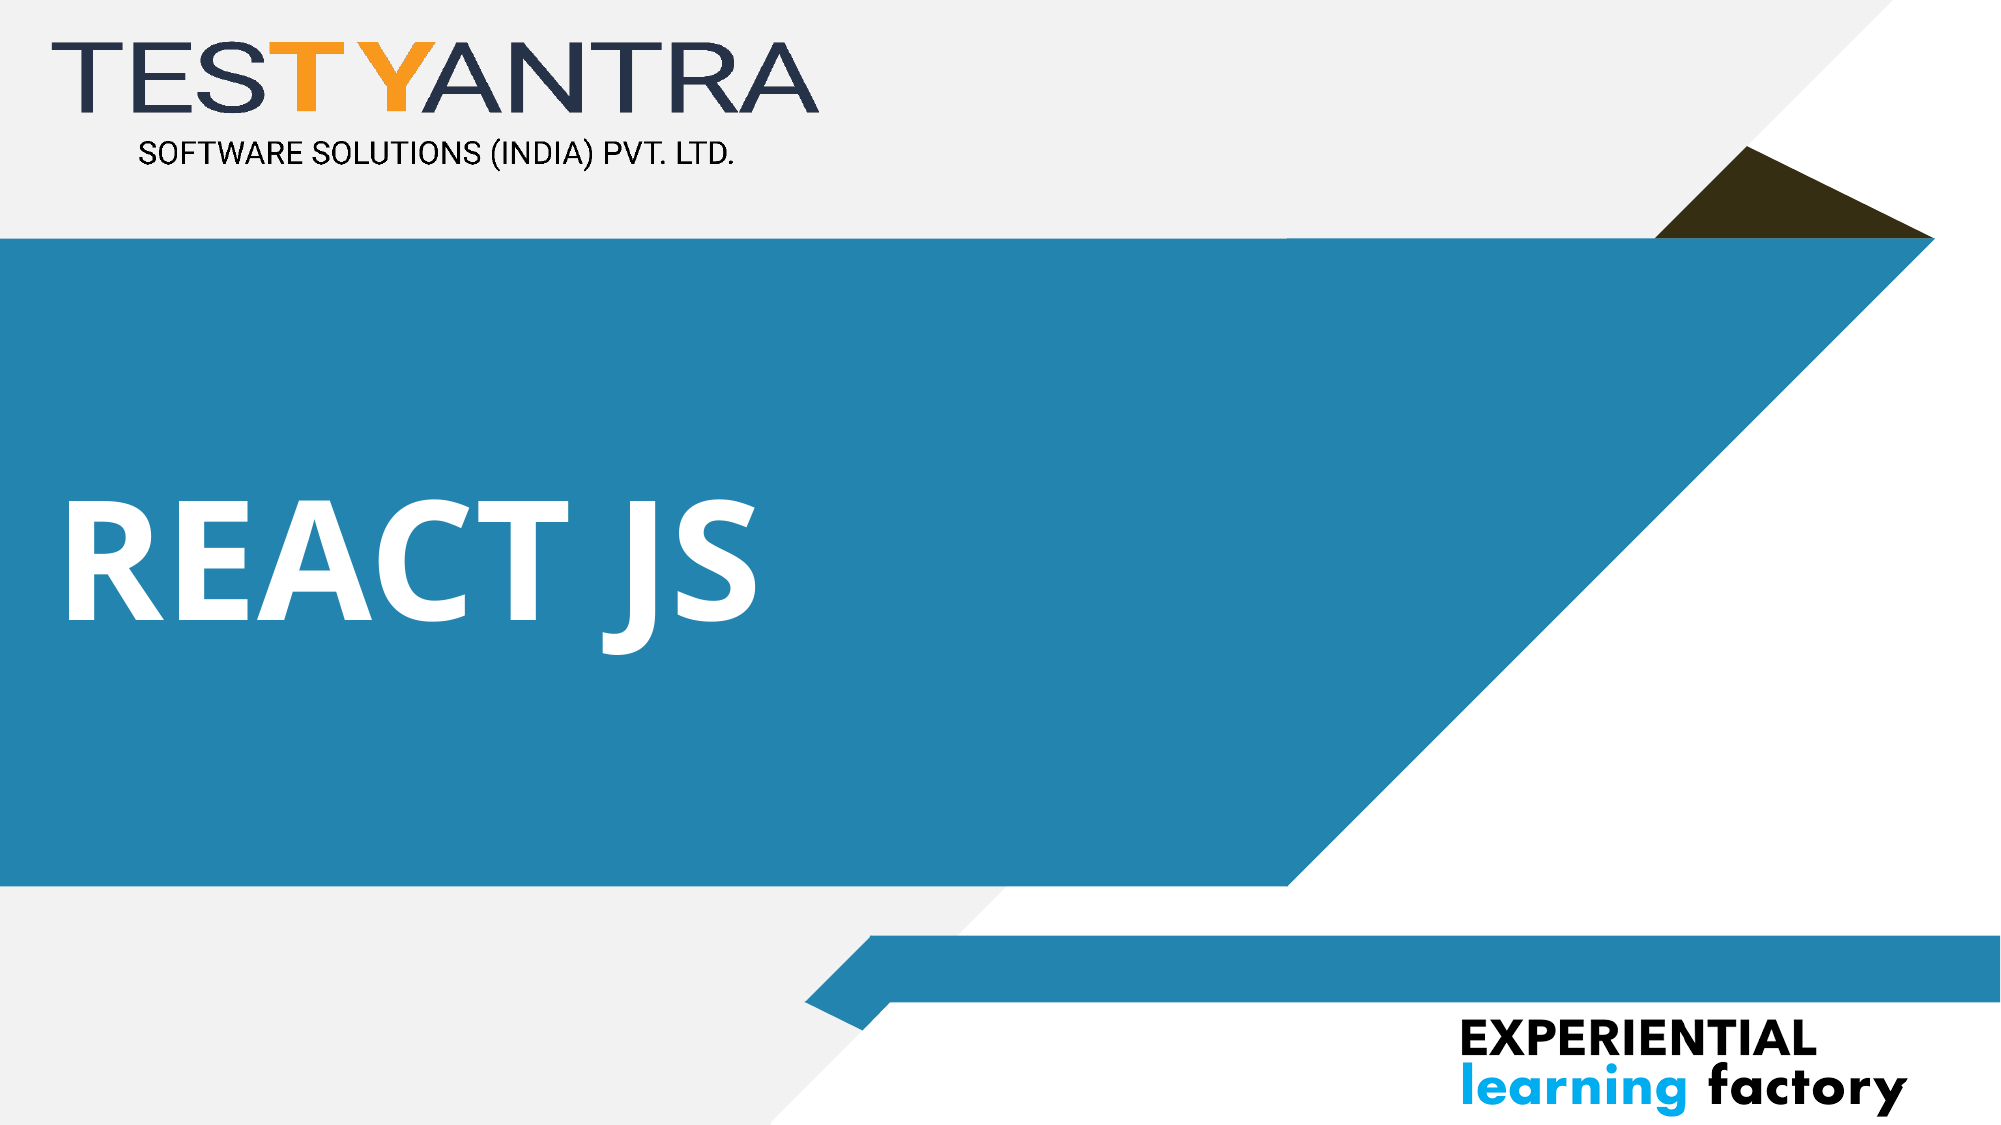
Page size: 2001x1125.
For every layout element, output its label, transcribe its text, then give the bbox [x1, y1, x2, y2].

slide_number 0 [1844, 1059, 1977, 1125]
picture [1454, 1009, 1915, 1123]
picture [39, 0, 834, 200]
title REACT JS [39, 238, 1935, 712]
